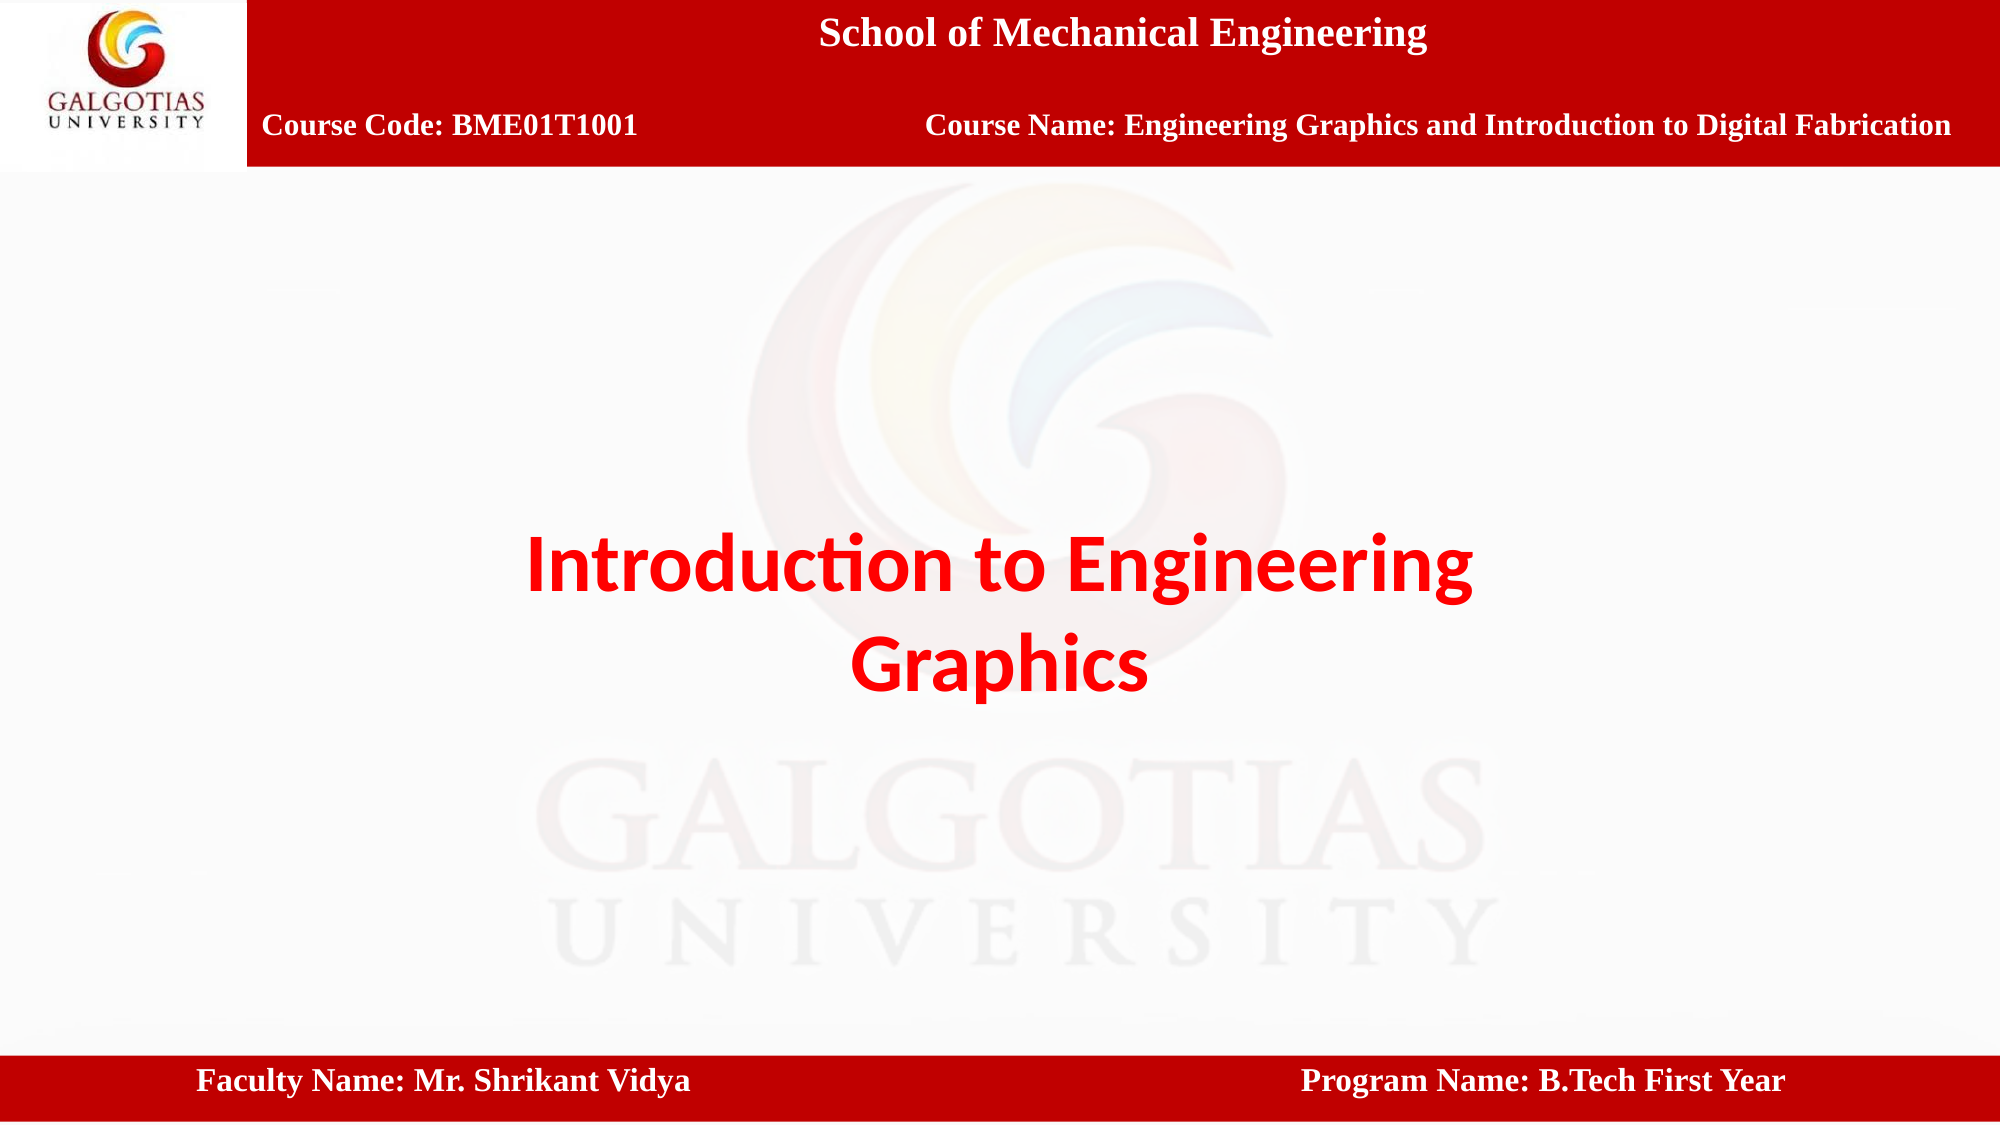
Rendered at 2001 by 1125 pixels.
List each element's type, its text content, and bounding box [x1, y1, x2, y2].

text_box Introduction to Engineering Graphics [500, 300, 1500, 716]
picture [0, 3, 247, 172]
text_box Faculty Name: Mr. Shrikant Vidya Program Name: B.Tech First Year [0, 1055, 2000, 1122]
text_box School of Mechanical Engineering Course Code: BME01T1001 Course Name: Engineering Graphics and Introduction to Digital Fabrication [246, 0, 2000, 167]
